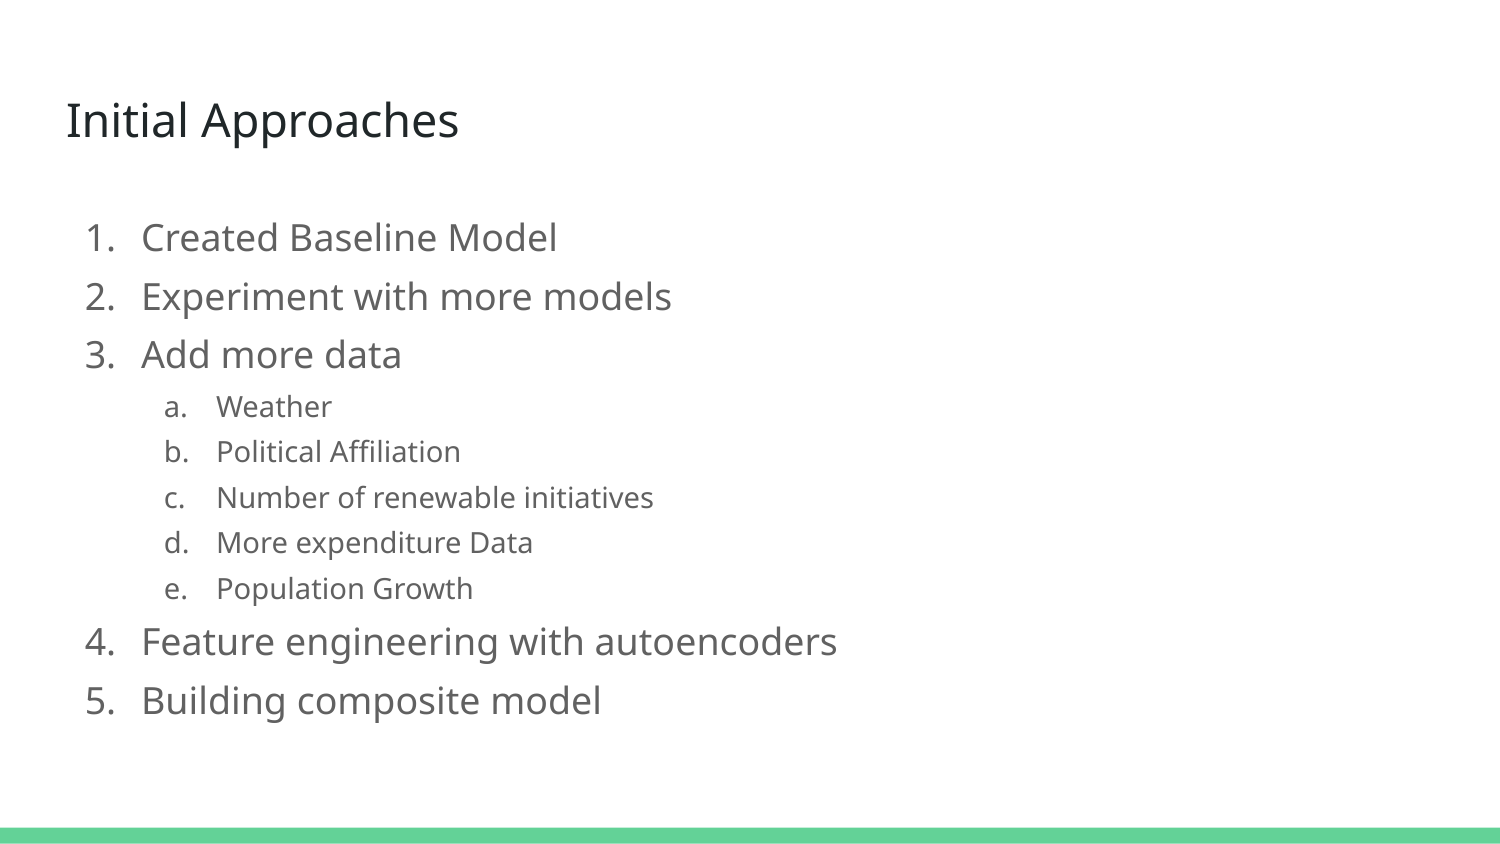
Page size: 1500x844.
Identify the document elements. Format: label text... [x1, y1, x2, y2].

title Initial Approaches [51, 72, 1449, 167]
list Created Baseline Model Experiment with more models Add more data Weather Political Affiliation Number of renewable initiatives More expenditure Data Population Growth Feature engineering with autoencoders Building composite model [51, 189, 1449, 750]
